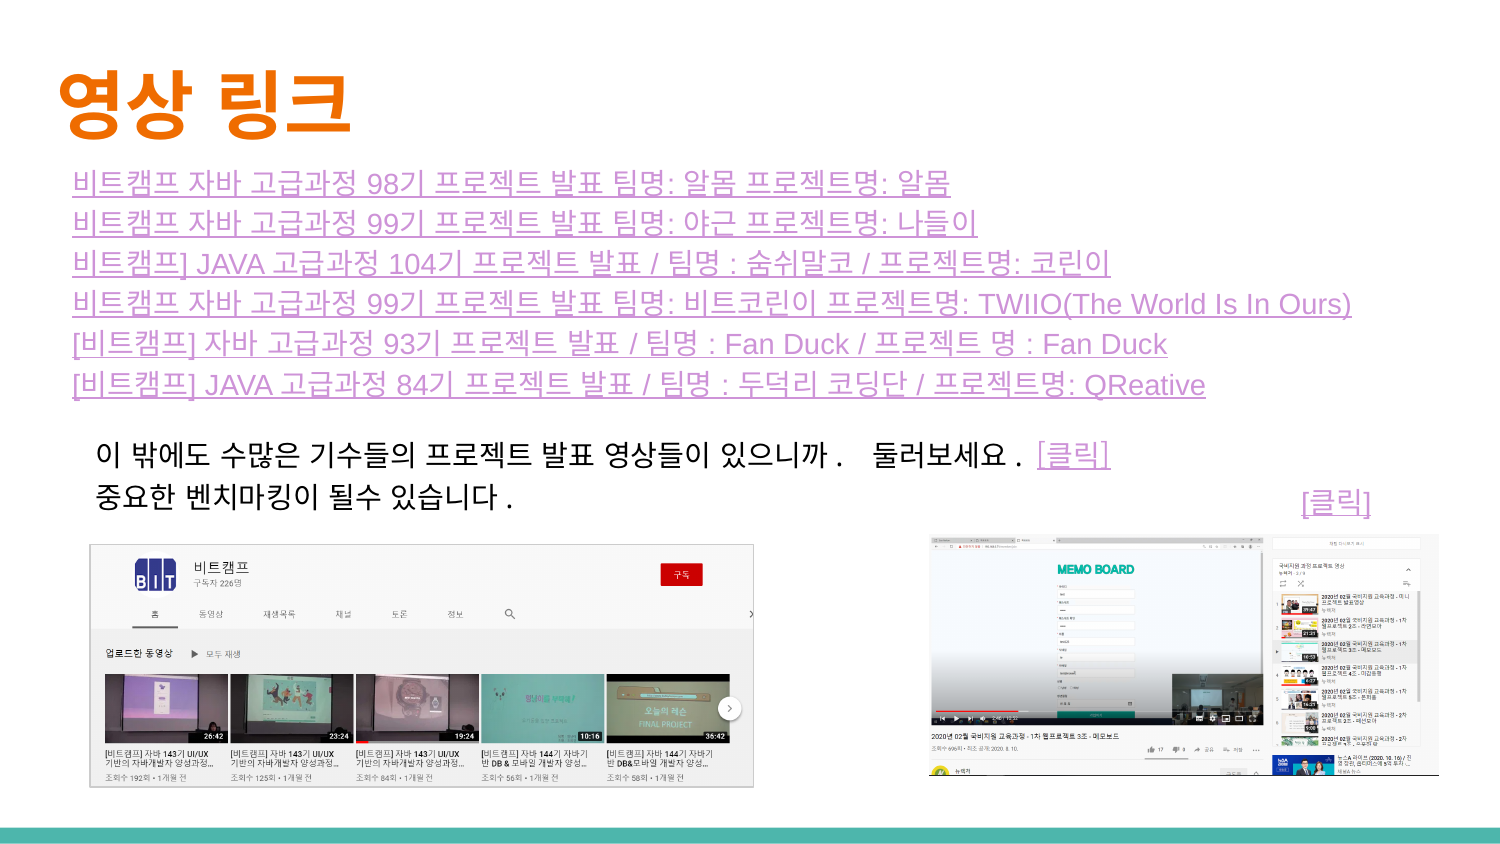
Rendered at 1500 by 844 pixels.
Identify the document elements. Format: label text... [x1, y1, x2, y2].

title 영상 링크 [41, 43, 1439, 160]
picture [90, 545, 754, 787]
picture [928, 534, 1440, 777]
text_box [클릭] [1286, 468, 1474, 527]
list 비트캠프 자바 고급과정 98기 프로젝트 발표 팀명: 알몸 프로젝트명: 알몸 비트캠프 자바 고급과정 99기 프로젝트 발표 팀명: 야근 프로젝트명: 나들이 비트캠프] JAVA 고급과정 104기 프로젝트 발표 / 팀명 : 숨쉬말코 / 프로젝트명: 코린이 비트캠프 자바 고급과정 99기 프로젝트 발표 팀명: 비트코린이 프로젝트명: TWIIO(The World Is In Ours) [비트캠프] 자바 고급과정 93기 프로젝트 발표 / 팀명 : Fan Duck / 프로젝트 명 : Fan Duck [비트캠프] JAVA 고급과정 84기 프로젝트 발표 / 팀명 : 두덕리 코딩단 / 프로젝트명: QReative [56, 144, 1462, 462]
text_box 이 밖에도 수많은 기수들의 프로젝트 발표 영상들이 있으니까. 둘러보세요. [클릭] 중요한 벤치마킹이 될수 있습니다. [80, 421, 1367, 575]
